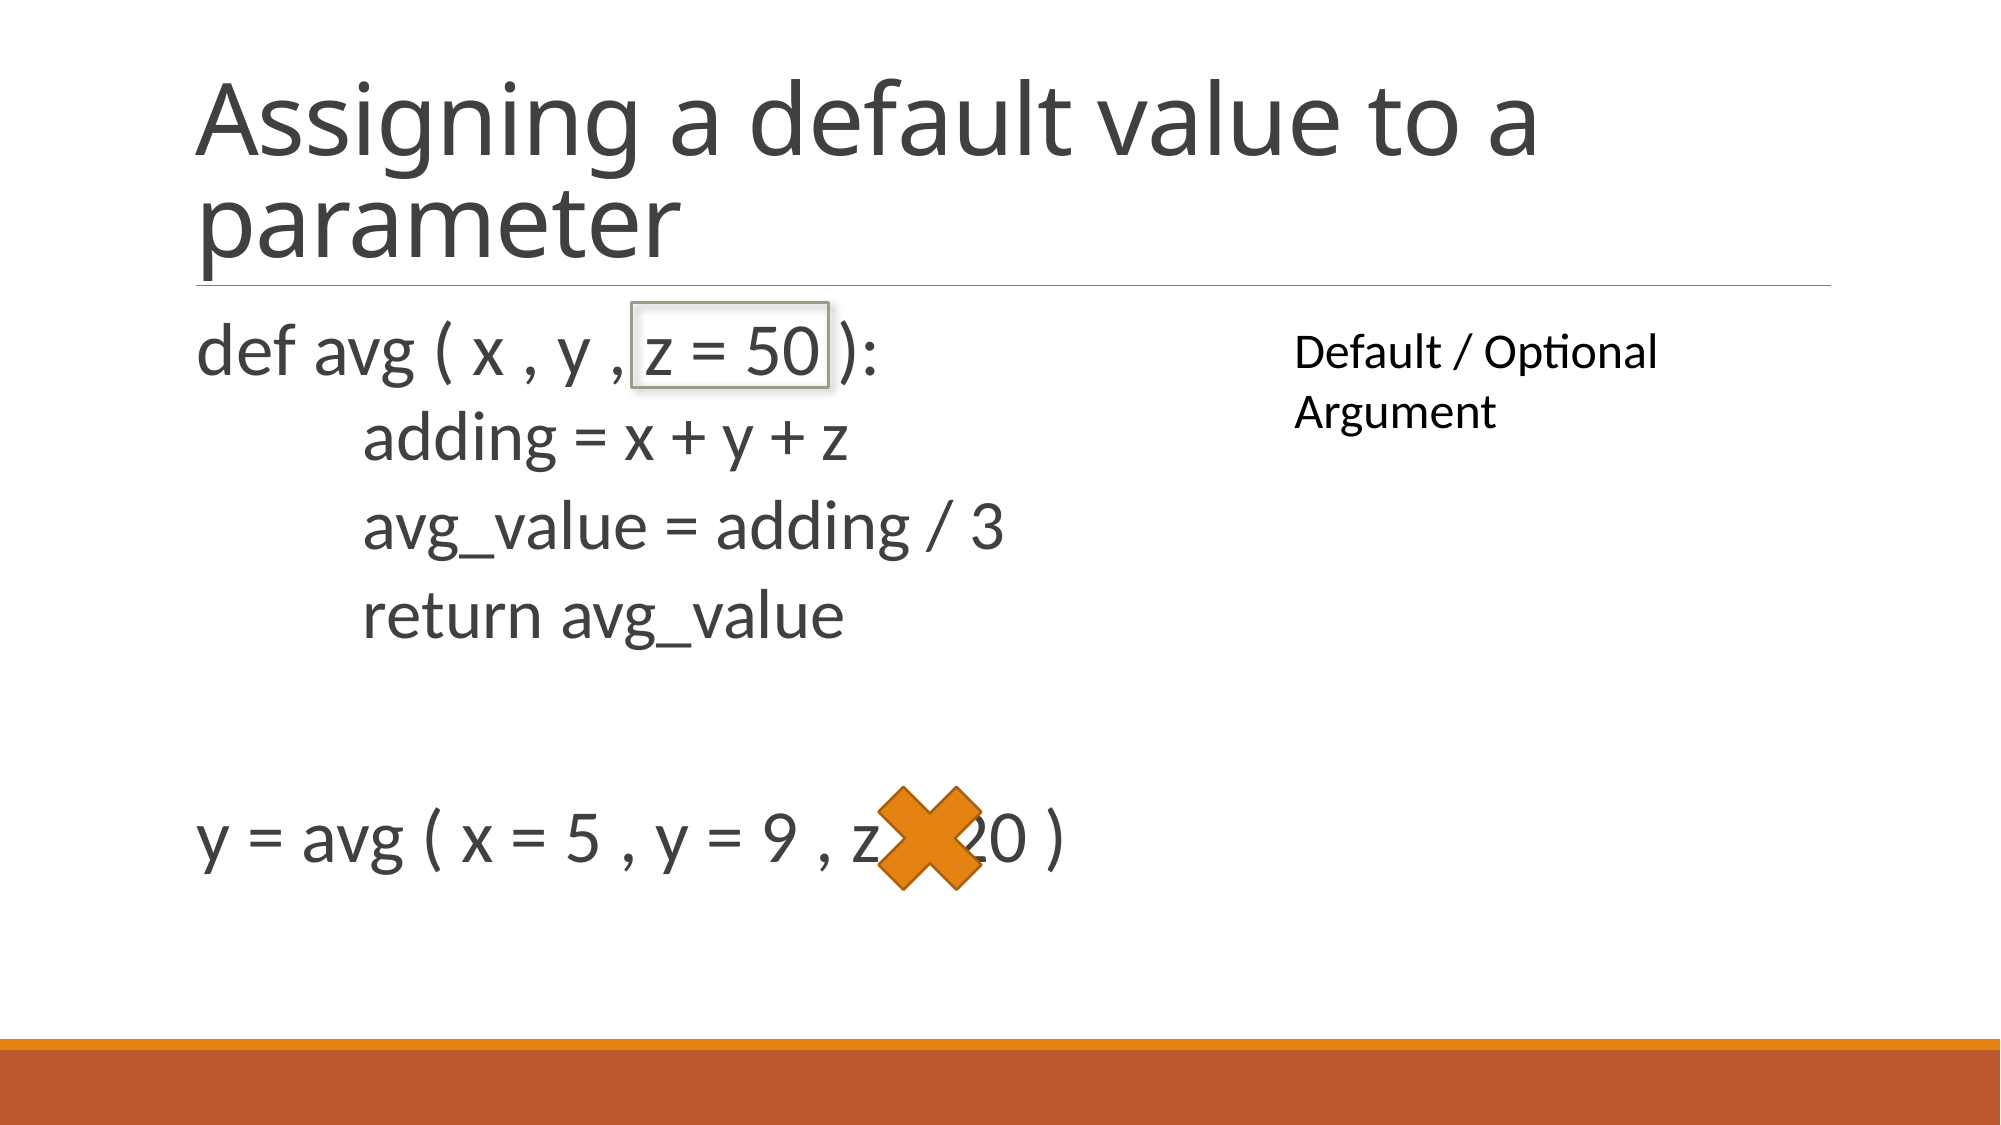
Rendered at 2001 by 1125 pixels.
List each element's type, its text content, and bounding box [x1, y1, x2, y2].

text_box [877, 785, 983, 891]
list def avg ( x , y , z = 50 ): adding = x + y + z avg_value = adding / 3 return avg_value y = avg ( x = 5 , y = 9 , z = 20 ) [180, 302, 1830, 963]
text_box [630, 301, 830, 389]
text_box Default / Optional Argument [1279, 311, 1704, 447]
title Assigning a default value to a parameter [180, 47, 1830, 285]
